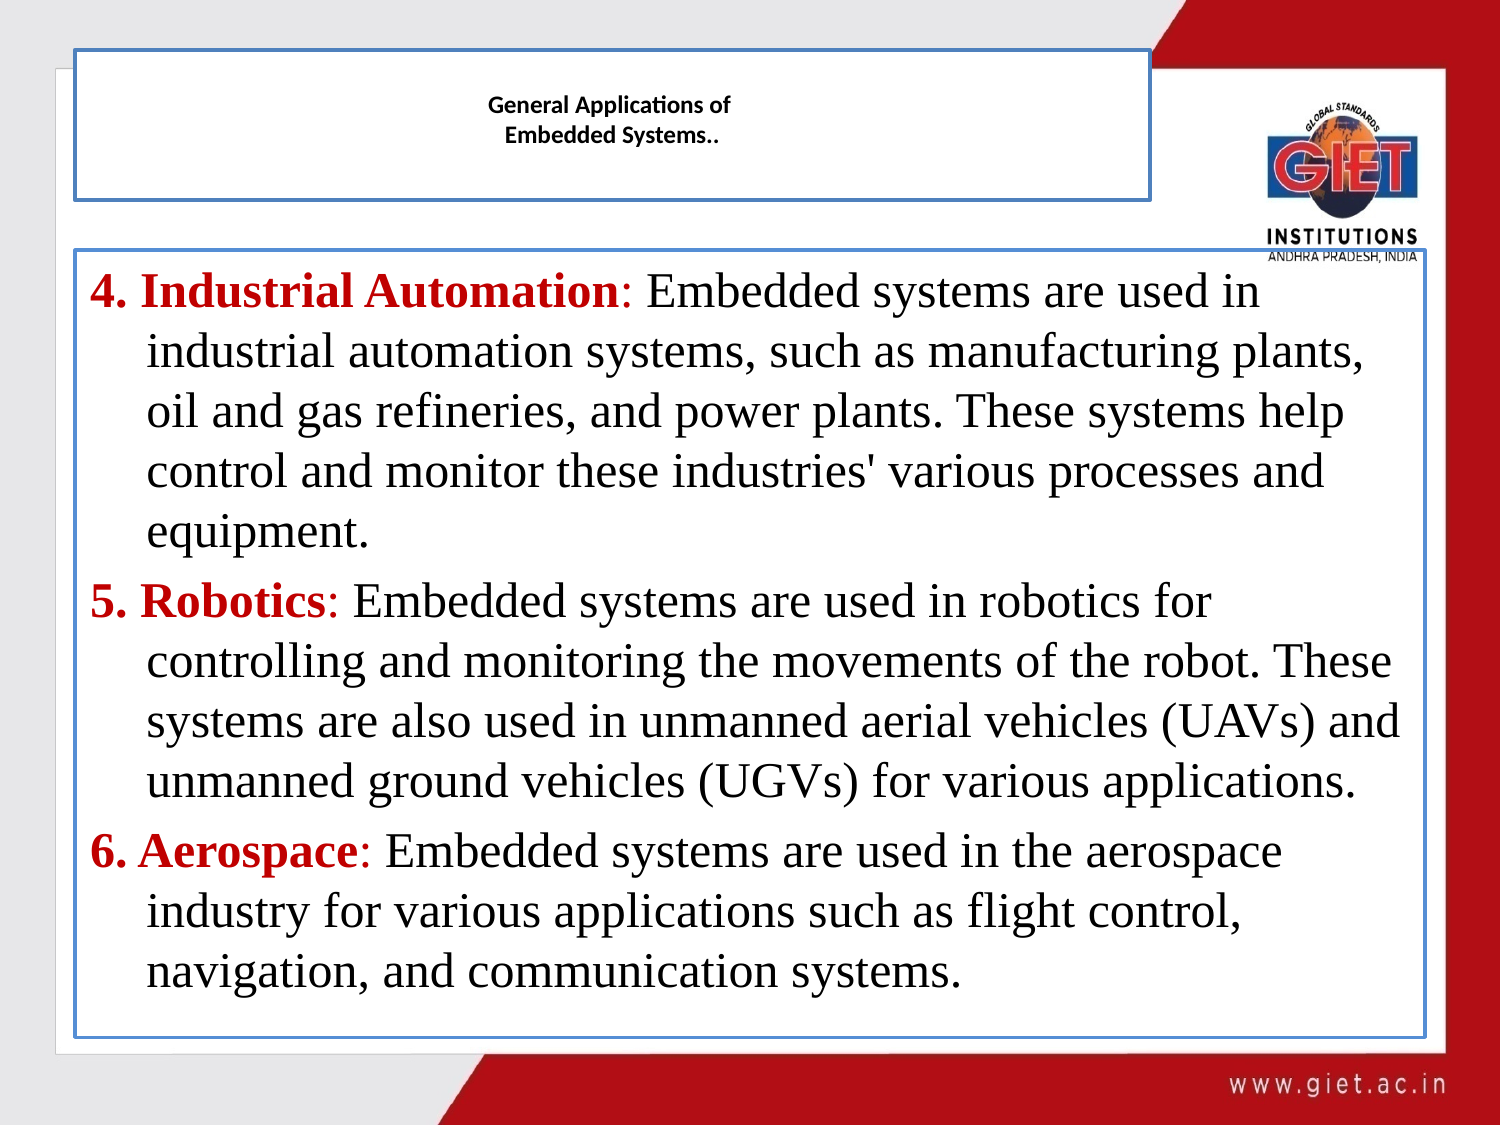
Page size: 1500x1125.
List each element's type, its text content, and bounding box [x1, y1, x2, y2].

list 4. Industrial Automation: Embedded systems are used in industrial automation systems, such as manufacturing plants, oil and gas refineries, and power plants. These systems help control and monitor these industries' various processes and equipment. 5. Robotics: Embedded systems are used in robotics for controlling and monitoring the movements of the robot. These systems are also used in unmanned aerial vehicles (UAVs) and unmanned ground vehicles (UGVs) for various applications. 6. Aerospace: Embedded systems are used in the aerospace industry for various applications such as flight control, navigation, and communication systems. [75, 249, 1425, 1038]
picture [0, 0, 1500, 1125]
title General Applications of Embedded Systems.. [73, 48, 1152, 202]
